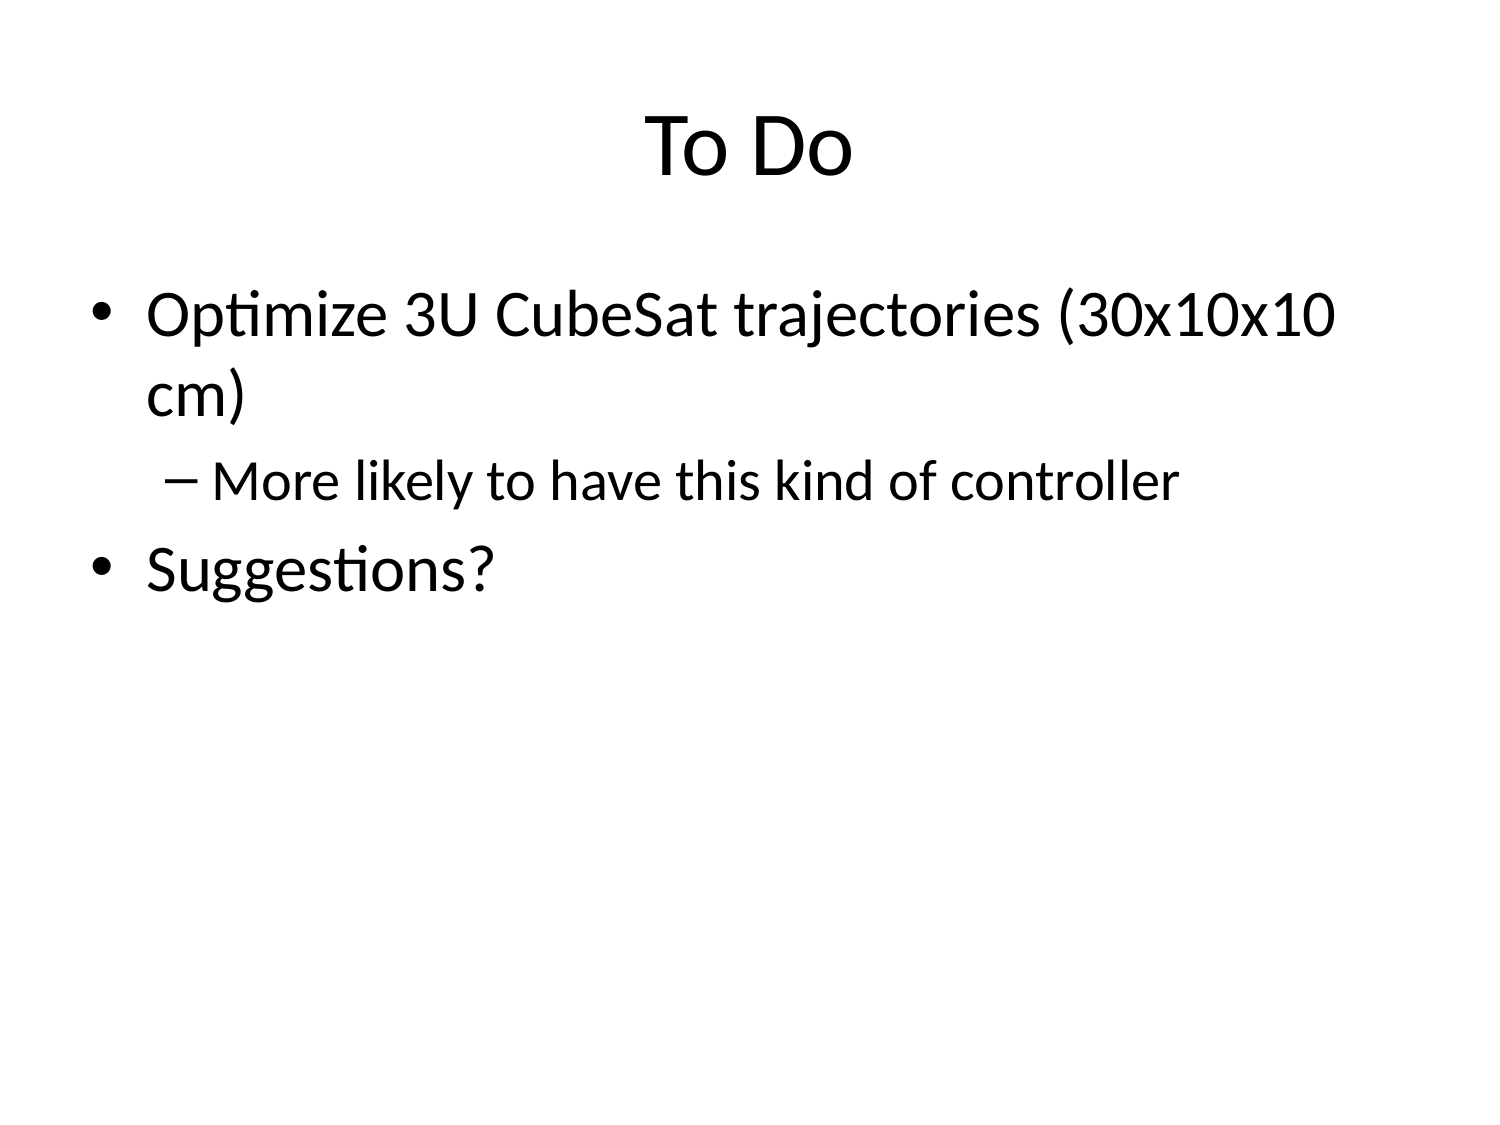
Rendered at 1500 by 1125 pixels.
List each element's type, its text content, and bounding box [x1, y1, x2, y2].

list Optimize 3U CubeSat trajectories (30x10x10 cm) More likely to have this kind of controller Suggestions? [75, 262, 1425, 1005]
title To Do [75, 45, 1425, 233]
